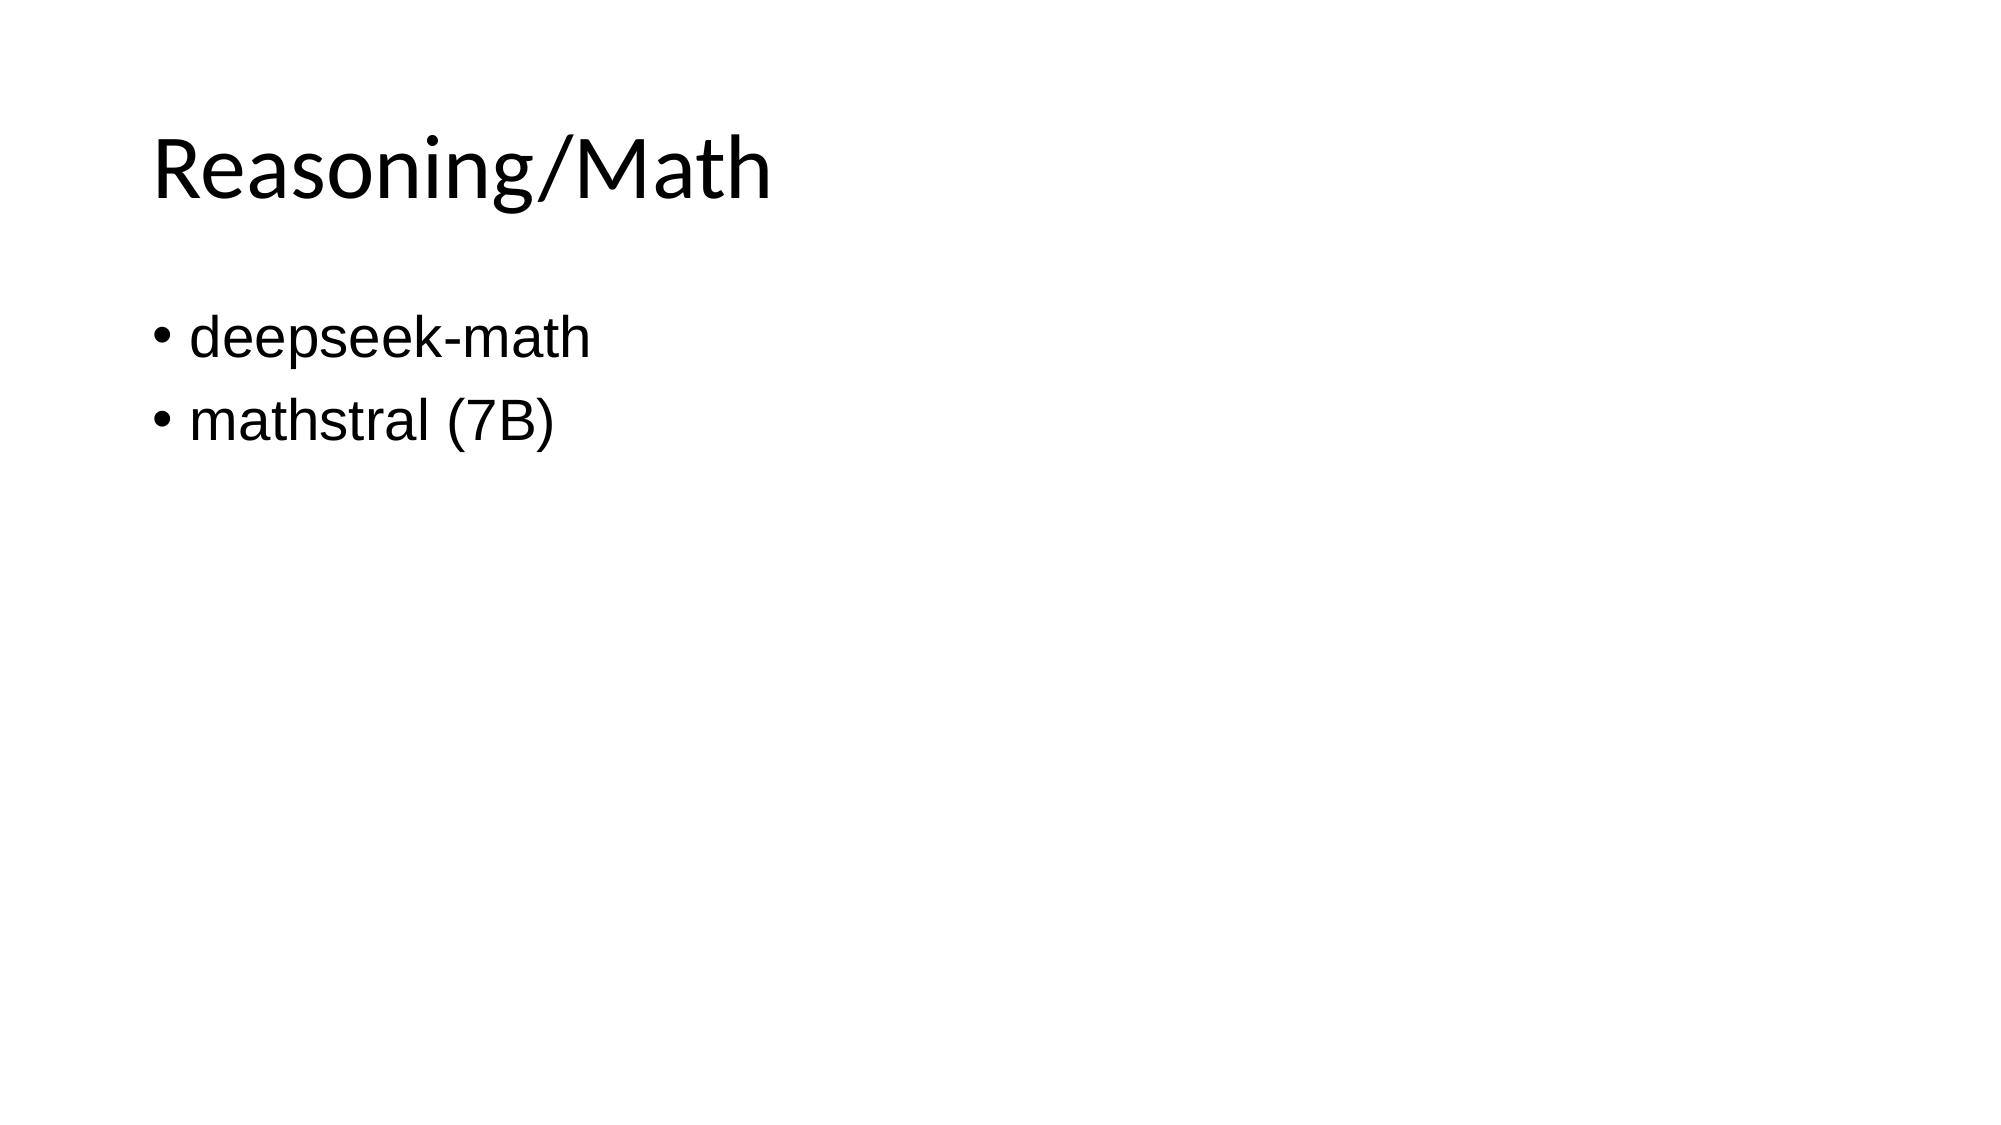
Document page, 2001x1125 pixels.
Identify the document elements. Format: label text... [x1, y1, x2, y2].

list deepseek-math mathstral (7B) [137, 299, 1863, 1014]
title Reasoning/Math [137, 59, 1863, 278]
